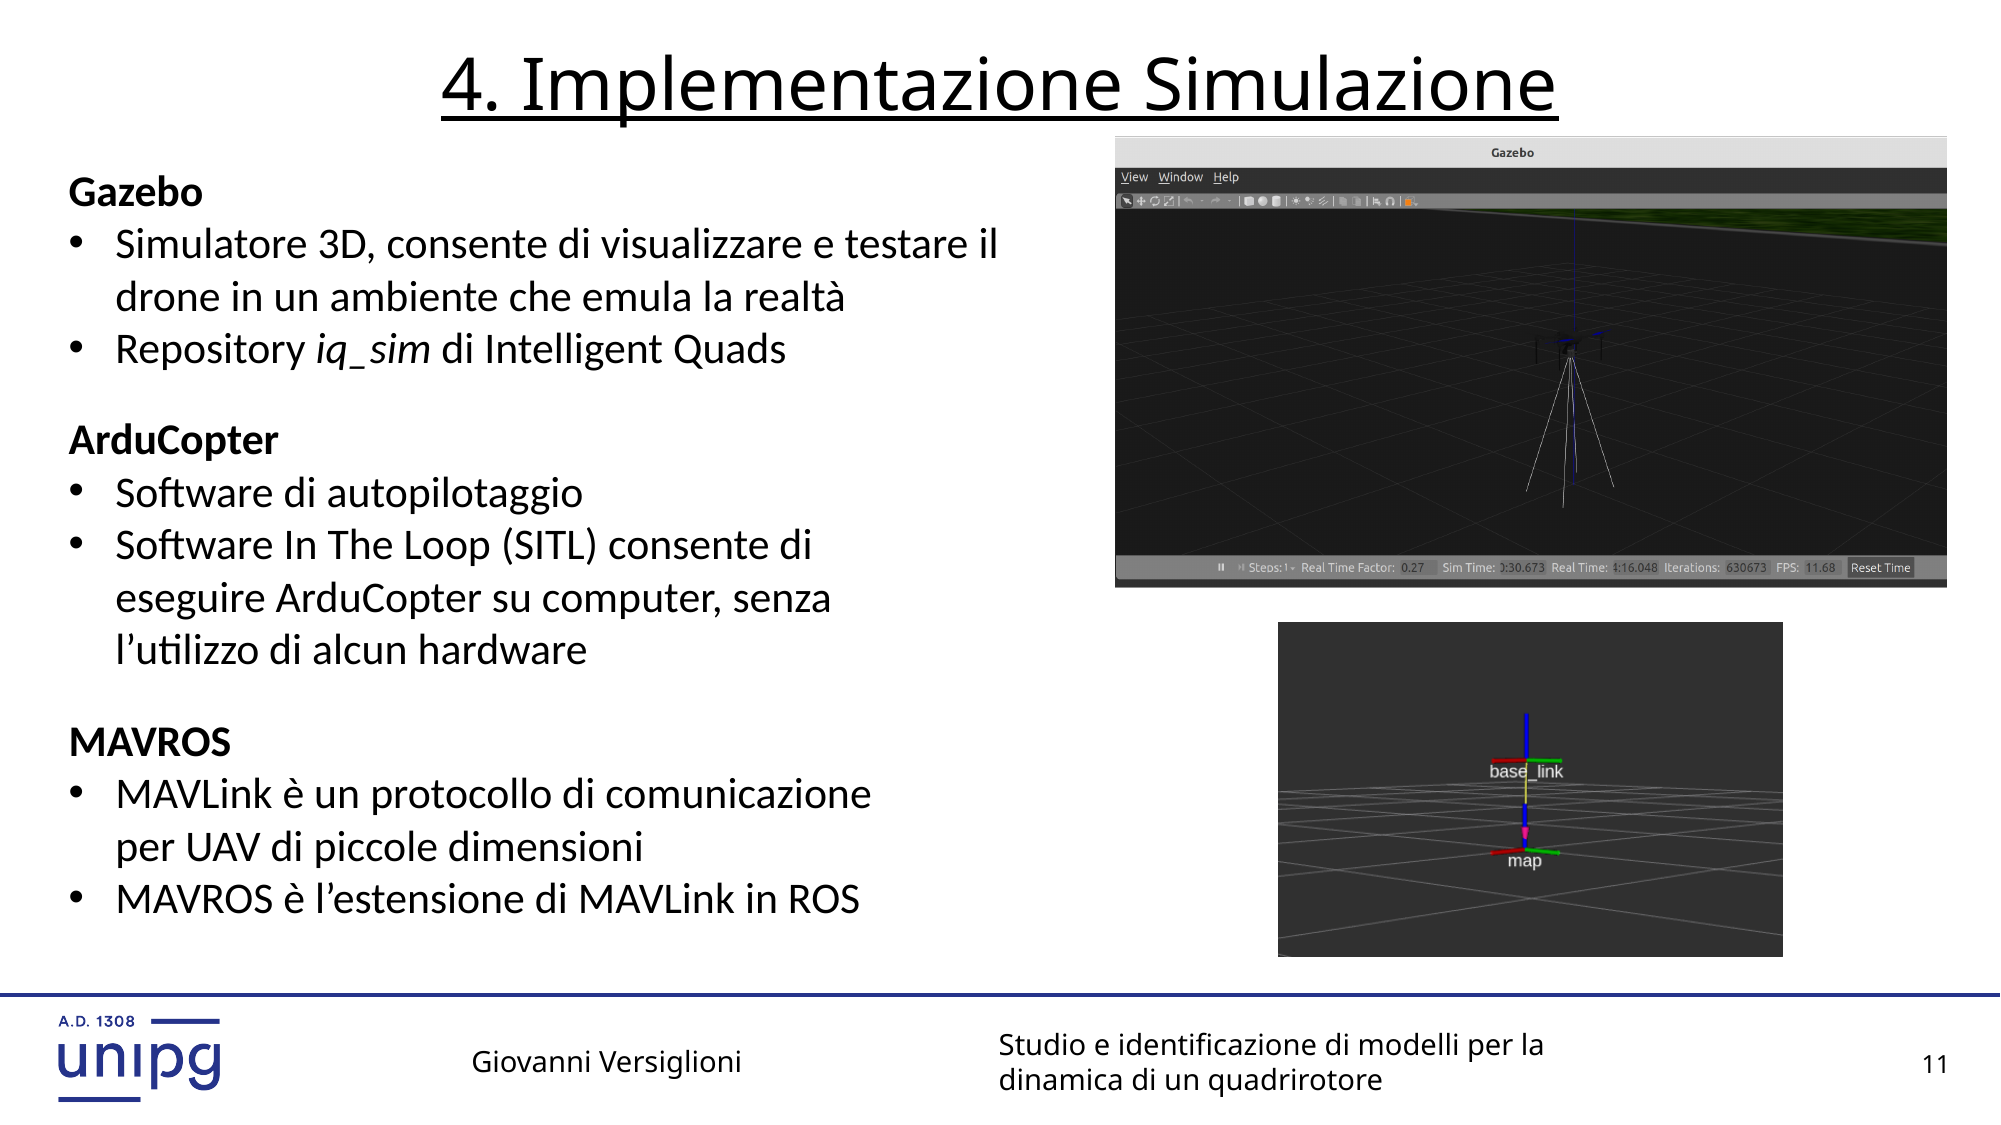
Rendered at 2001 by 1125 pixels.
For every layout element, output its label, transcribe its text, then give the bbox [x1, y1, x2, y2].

picture [52, 1008, 260, 1109]
text_box Gazebo Simulatore 3D, consente di visualizzare e testare il drone in un ambiente che emula la realtà Repository iq_sim di Intelligent Quads [53, 155, 1055, 380]
picture [1115, 136, 1947, 588]
text_box MAVROS MAVLink è un protocollo di comunicazione per UAV di piccole dimensioni MAVROS è l’estensione di MAVLink in ROS [53, 705, 940, 930]
slide_number 11 [1792, 1035, 1966, 1095]
text_box ArduCopter Software di autopilotaggio Software In The Loop (SITL) consente di eseguire ArduCopter su computer, senza l’utilizzo di alcun hardware [53, 403, 940, 681]
text_box 4. Implementazione Simulazione [114, 30, 1886, 133]
picture [1278, 622, 1783, 957]
